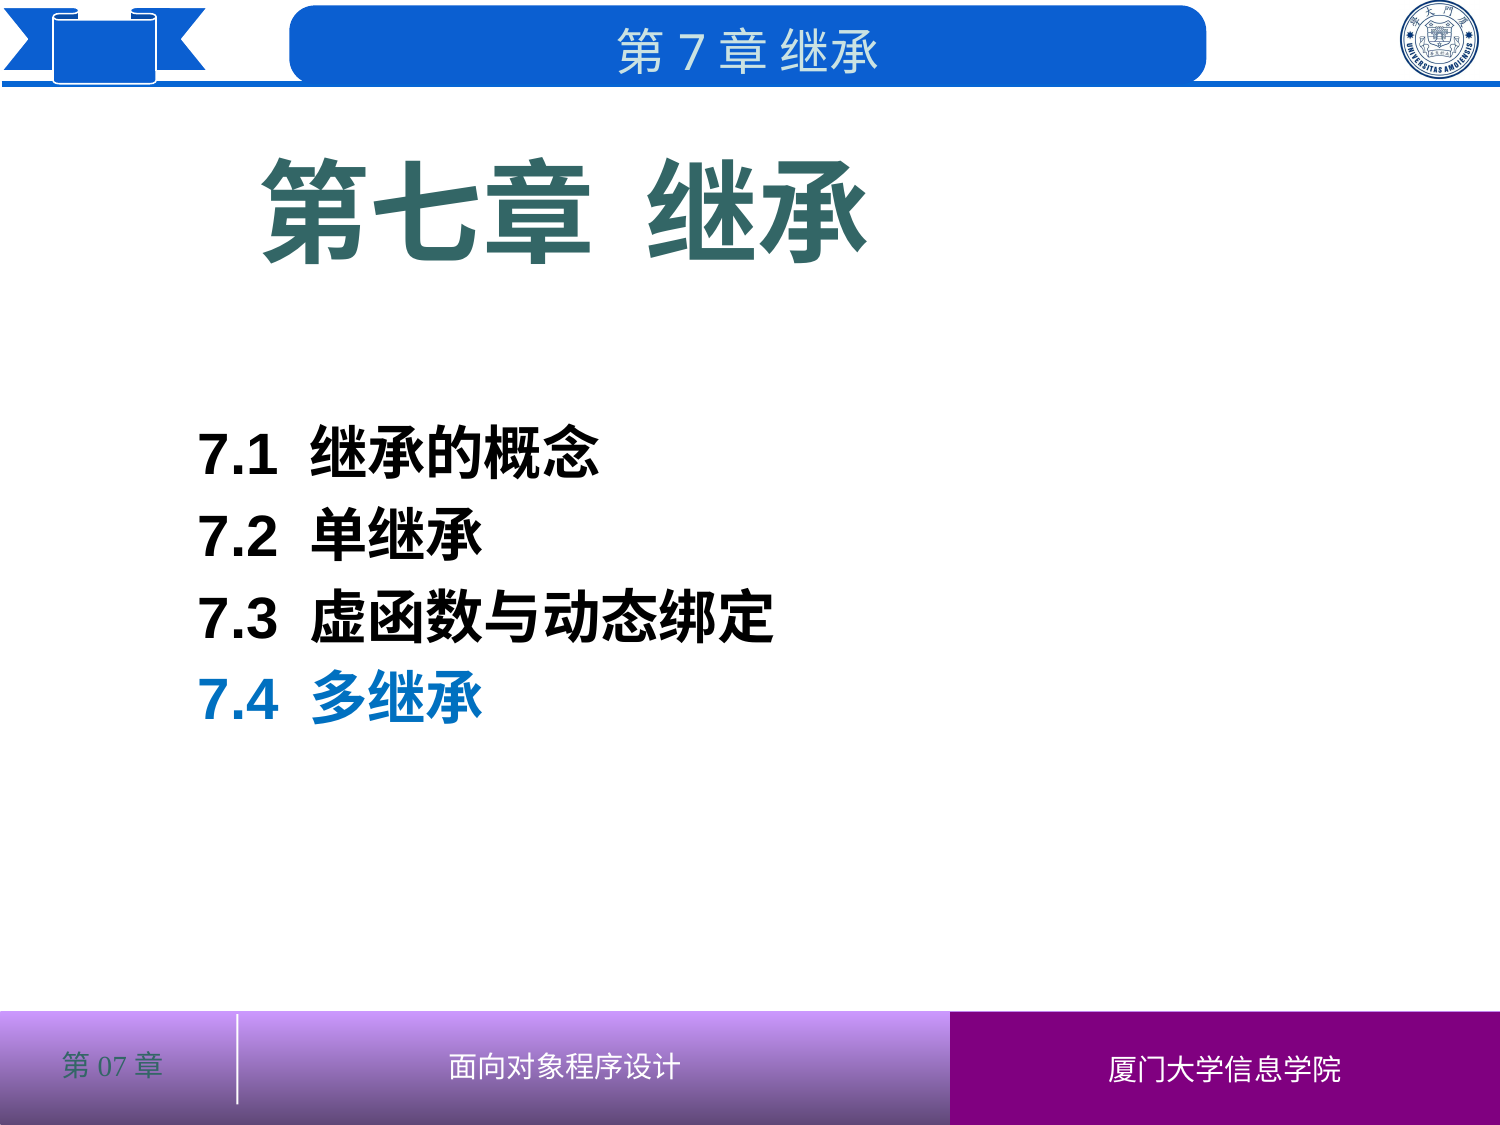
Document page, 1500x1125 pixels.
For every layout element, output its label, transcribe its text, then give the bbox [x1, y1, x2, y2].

list 7.1 继承的概念 7.2 单继承 7.3 虚函数与动态绑定 7.4 多继承 [182, 408, 798, 754]
text_box 第七章 继承 [242, 66, 1363, 354]
slide_number [249, 1024, 463, 1101]
picture [1399, 0, 1480, 80]
